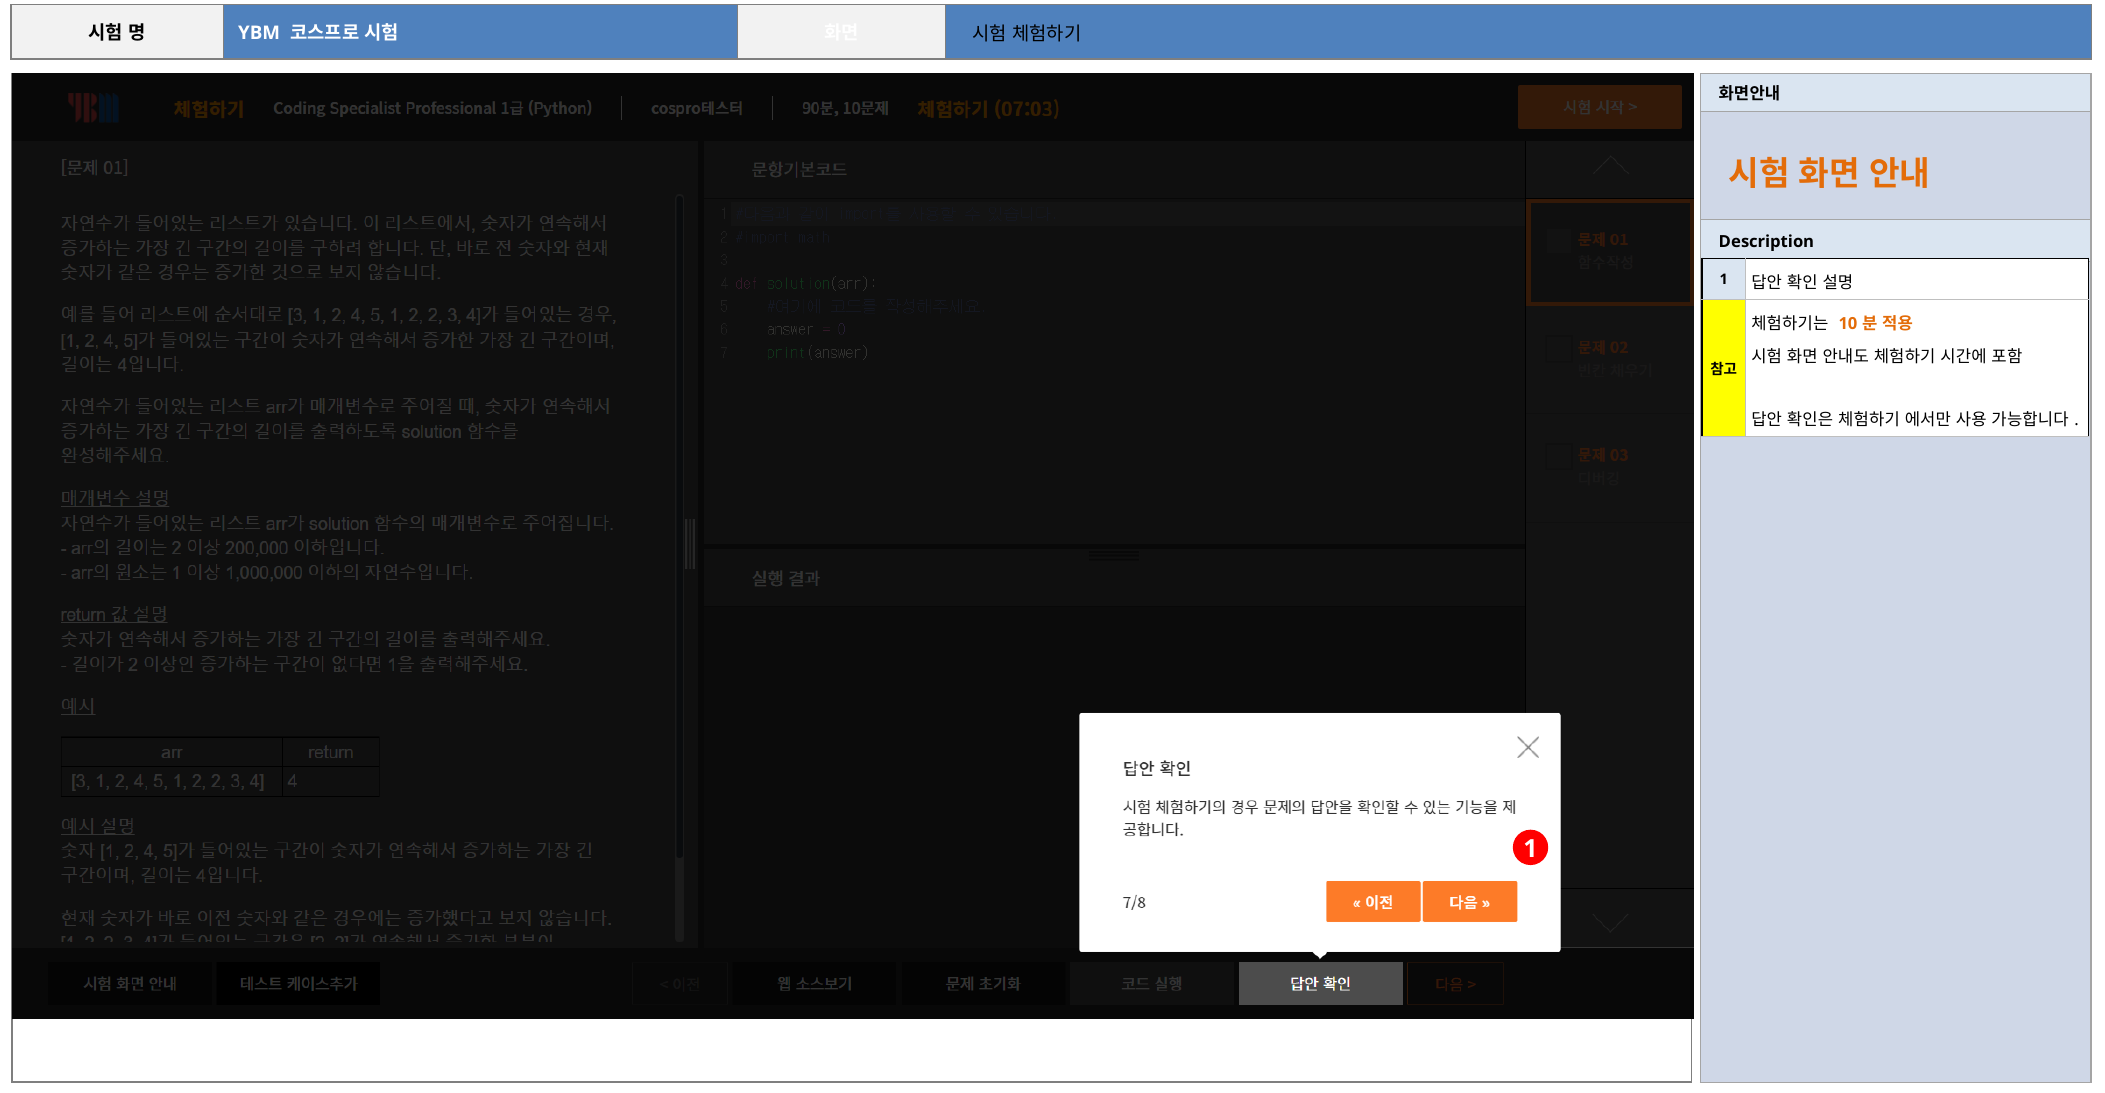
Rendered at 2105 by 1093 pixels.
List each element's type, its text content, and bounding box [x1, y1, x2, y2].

text_box 시험 체험하기 [957, 14, 1244, 52]
table_header 답안 확인 설명 [1746, 259, 2088, 299]
table_cell 체험하기는 10분 적용 시험 화면 안내도 체험하기 시간에 포함 답안 확인은 체험하기 에서만 사용 가능합니다. [1746, 300, 2088, 436]
table_cell 참고 [1703, 300, 1745, 436]
text_box 시험 화면 안내 [1713, 145, 1974, 200]
picture [11, 72, 1694, 1019]
table_header 1 [1703, 259, 1745, 299]
